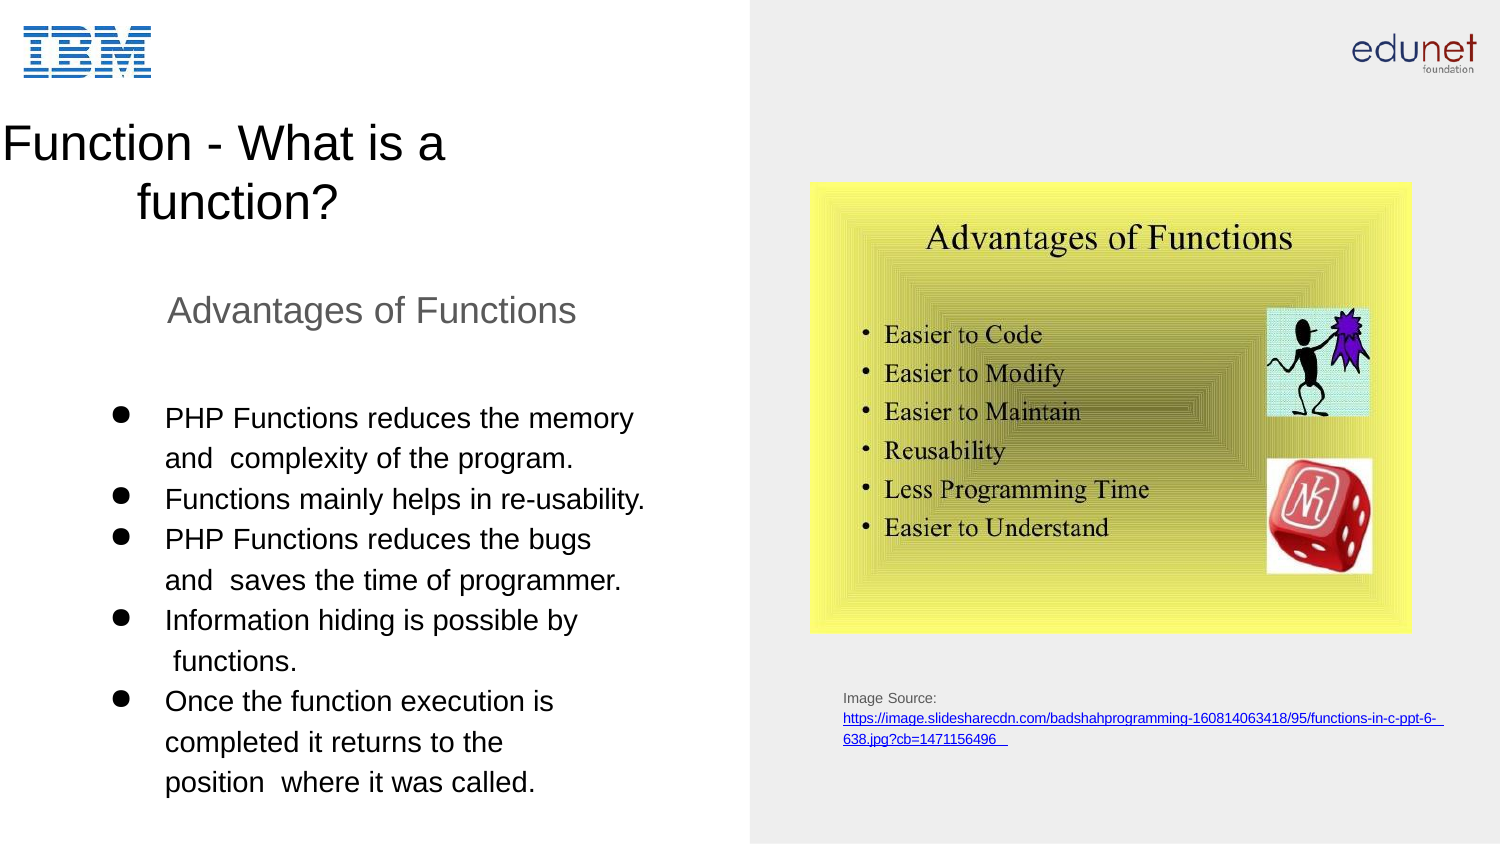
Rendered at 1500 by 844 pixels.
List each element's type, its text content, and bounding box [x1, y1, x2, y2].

text_box Advantages of Functions PHP Functions reduces the memory and complexity of the program. Functions mainly helps in re-usability. PHP Functions reduces the bugs and saves the time of programmer. Information hiding is possible by functions. Once the function execution is completed it returns to the position where it was called. [107, 283, 691, 799]
title Function - What is a function? [0, 106, 448, 252]
picture [1350, 26, 1480, 78]
text_box Image Source: https://image.slidesharecdn.com/badshahprogramming-160814063418/95/functions-in-c-ppt-6- 638.jpg?cb=1471156496 [841, 684, 1500, 748]
picture [23, 26, 151, 78]
picture [810, 181, 1412, 634]
